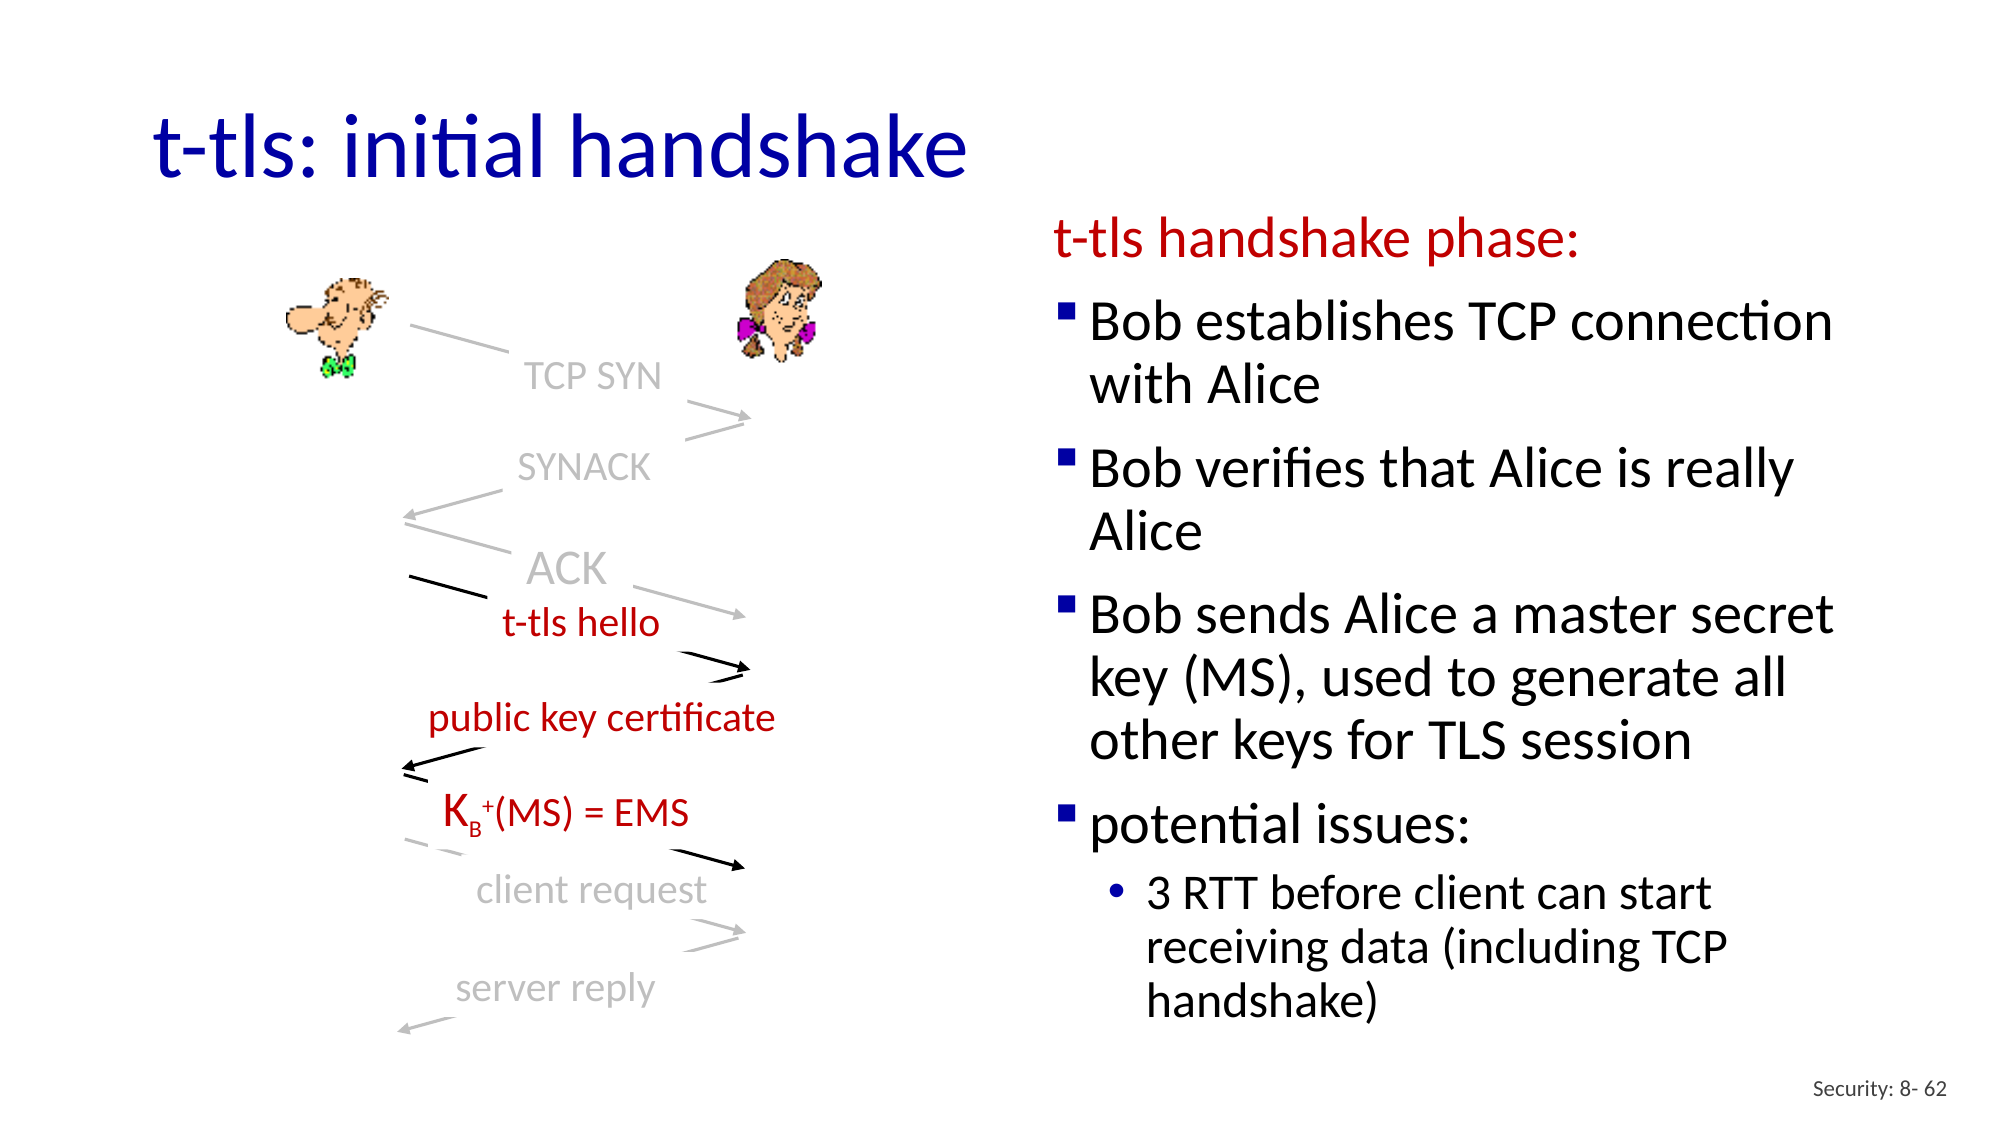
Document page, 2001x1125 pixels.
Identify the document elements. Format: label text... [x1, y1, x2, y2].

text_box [397, 839, 751, 1032]
picture [734, 259, 822, 367]
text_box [401, 576, 801, 869]
title t-tls: initial handshake [137, 74, 1863, 221]
picture [286, 278, 389, 383]
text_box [402, 324, 752, 618]
slide_number Security: 8- 62 [1512, 1056, 1963, 1117]
list t-tls handshake phase: Bob establishes TCP connection with Alice Bob verifies that Alice is really Alice Bob sends Alice a master secret key (MS), used to generate all other keys for TLS session potential issues: 3 RTT before client can start receiving data (including TCP handshake) [1016, 199, 1867, 1059]
